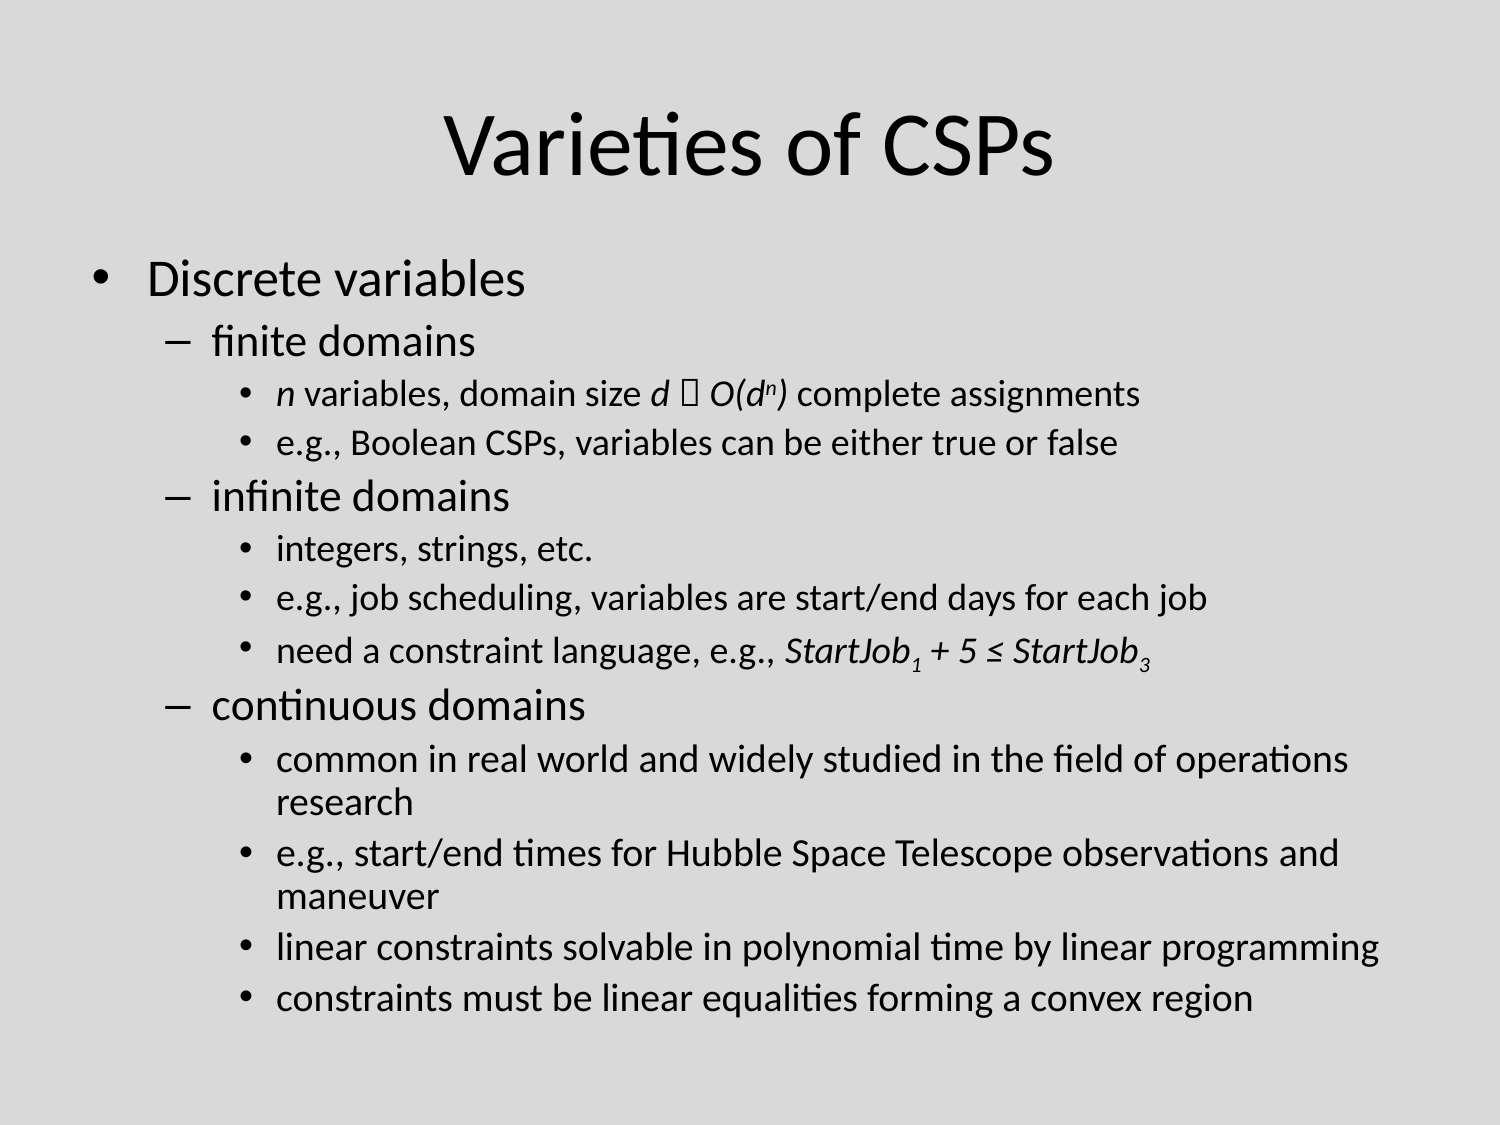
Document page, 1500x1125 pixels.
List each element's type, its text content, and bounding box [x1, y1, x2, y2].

list Discrete variables finite domains n variables, domain size d  O(dn) complete assignments e.g., Boolean CSPs, variables can be either true or false infinite domains integers, strings, etc. e.g., job scheduling, variables are start/end days for each job need a constraint language, e.g., StartJob1 + 5 ≤ StartJob3 continuous domains common in real world and widely studied in the field of operations research e.g., start/end times for Hubble Space Telescope observations and maneuver linear constraints solvable in polynomial time by linear programming constraints must be linear equalities forming a convex region [76, 243, 1427, 1071]
title Varieties of CSPs [75, 45, 1425, 233]
